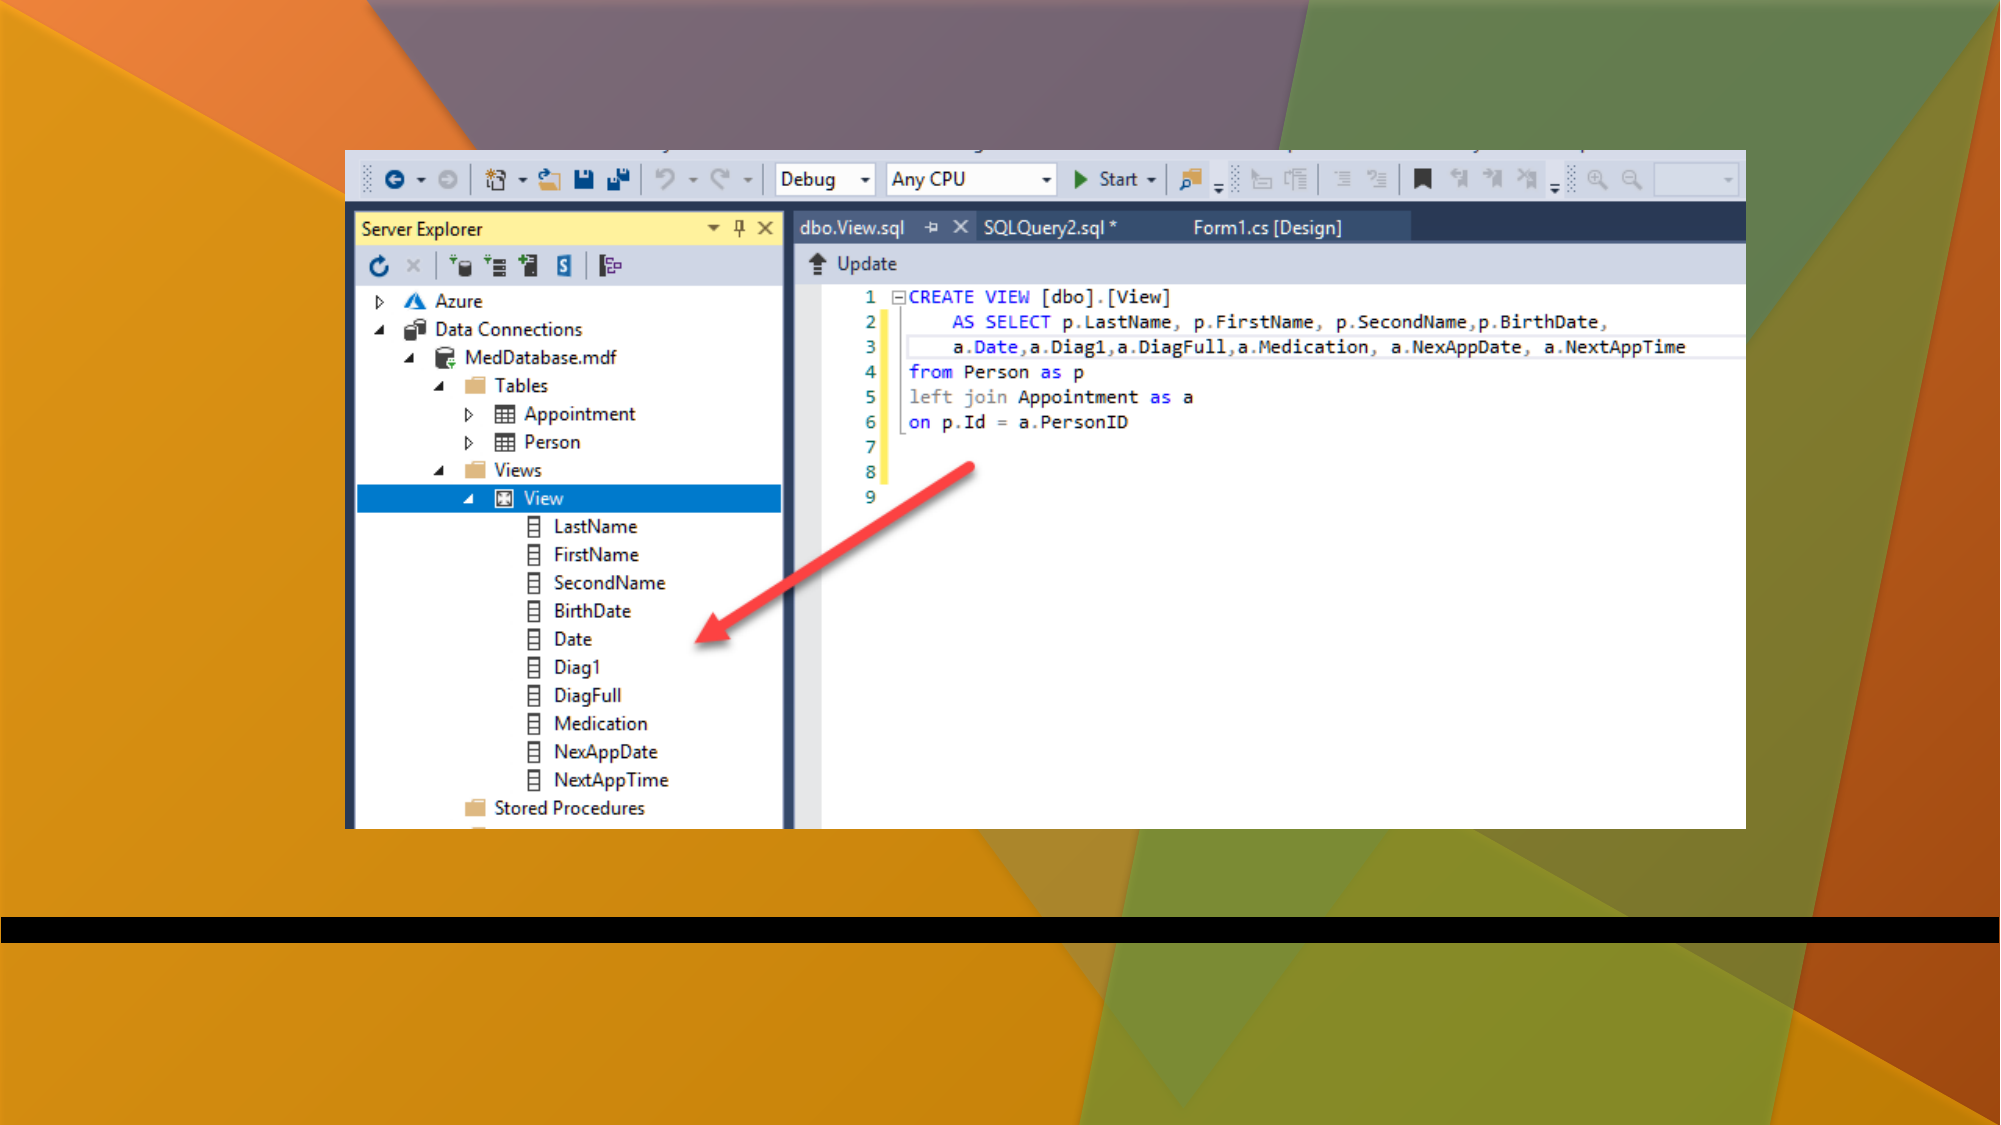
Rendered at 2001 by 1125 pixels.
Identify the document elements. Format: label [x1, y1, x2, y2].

list [345, 150, 1746, 829]
